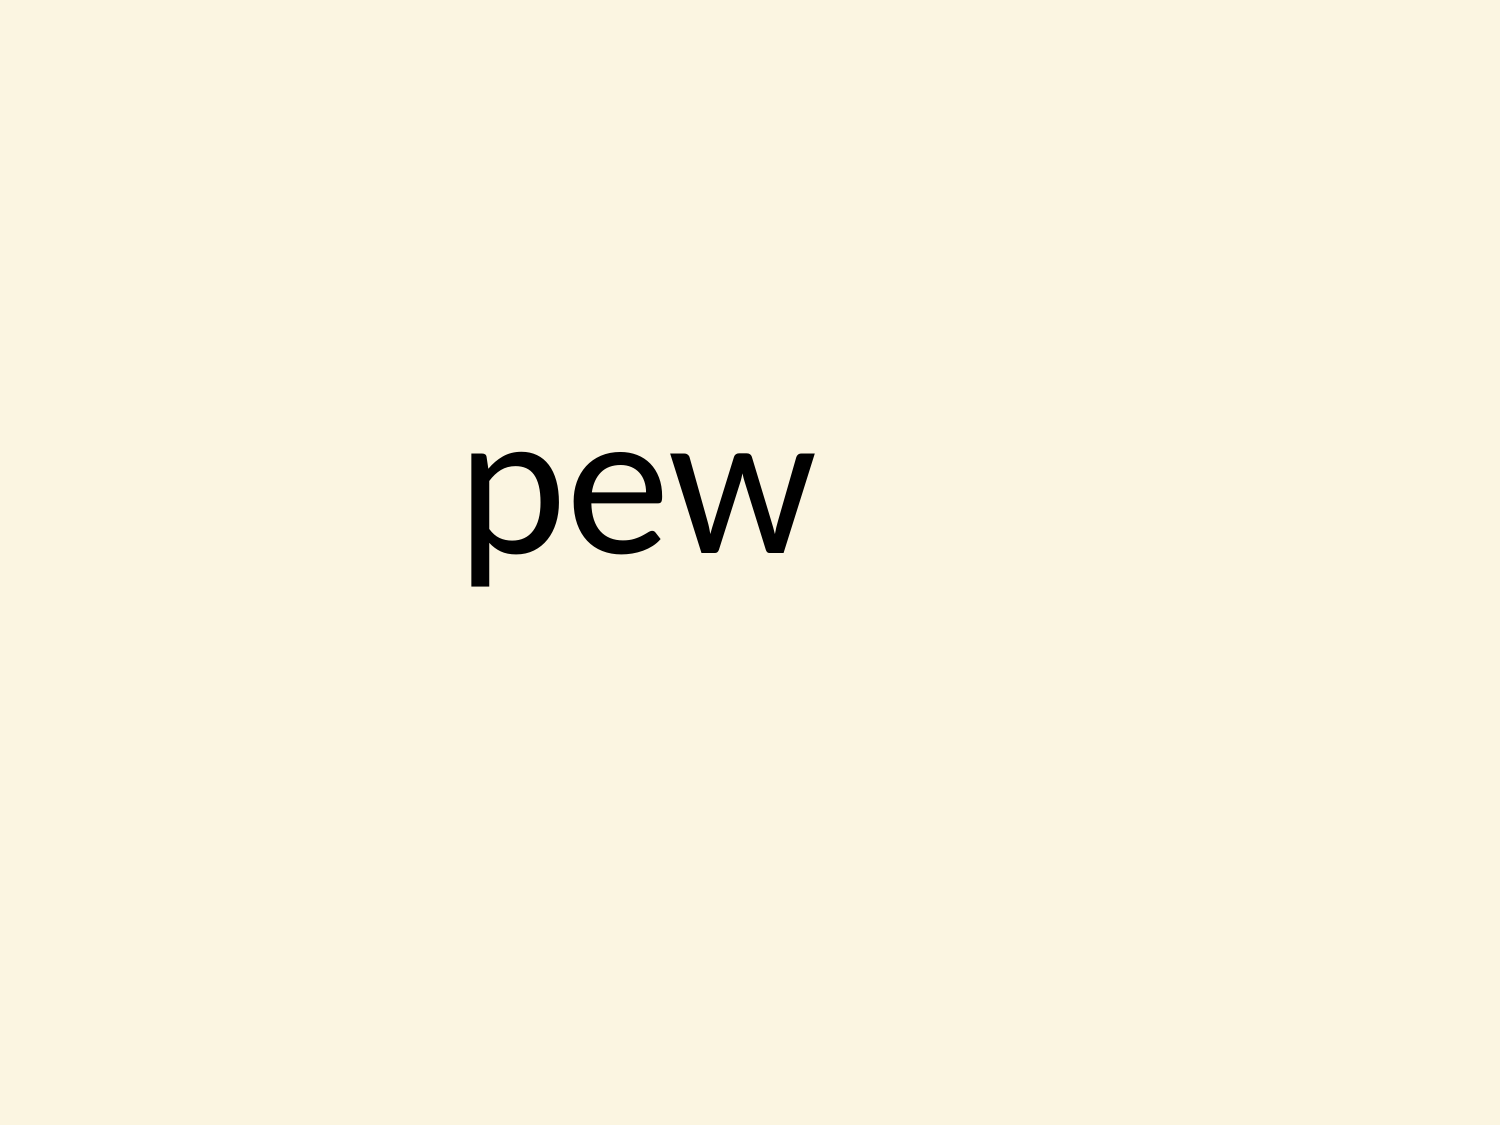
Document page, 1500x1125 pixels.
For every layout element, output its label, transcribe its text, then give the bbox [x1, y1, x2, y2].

title pew [0, 349, 1276, 591]
